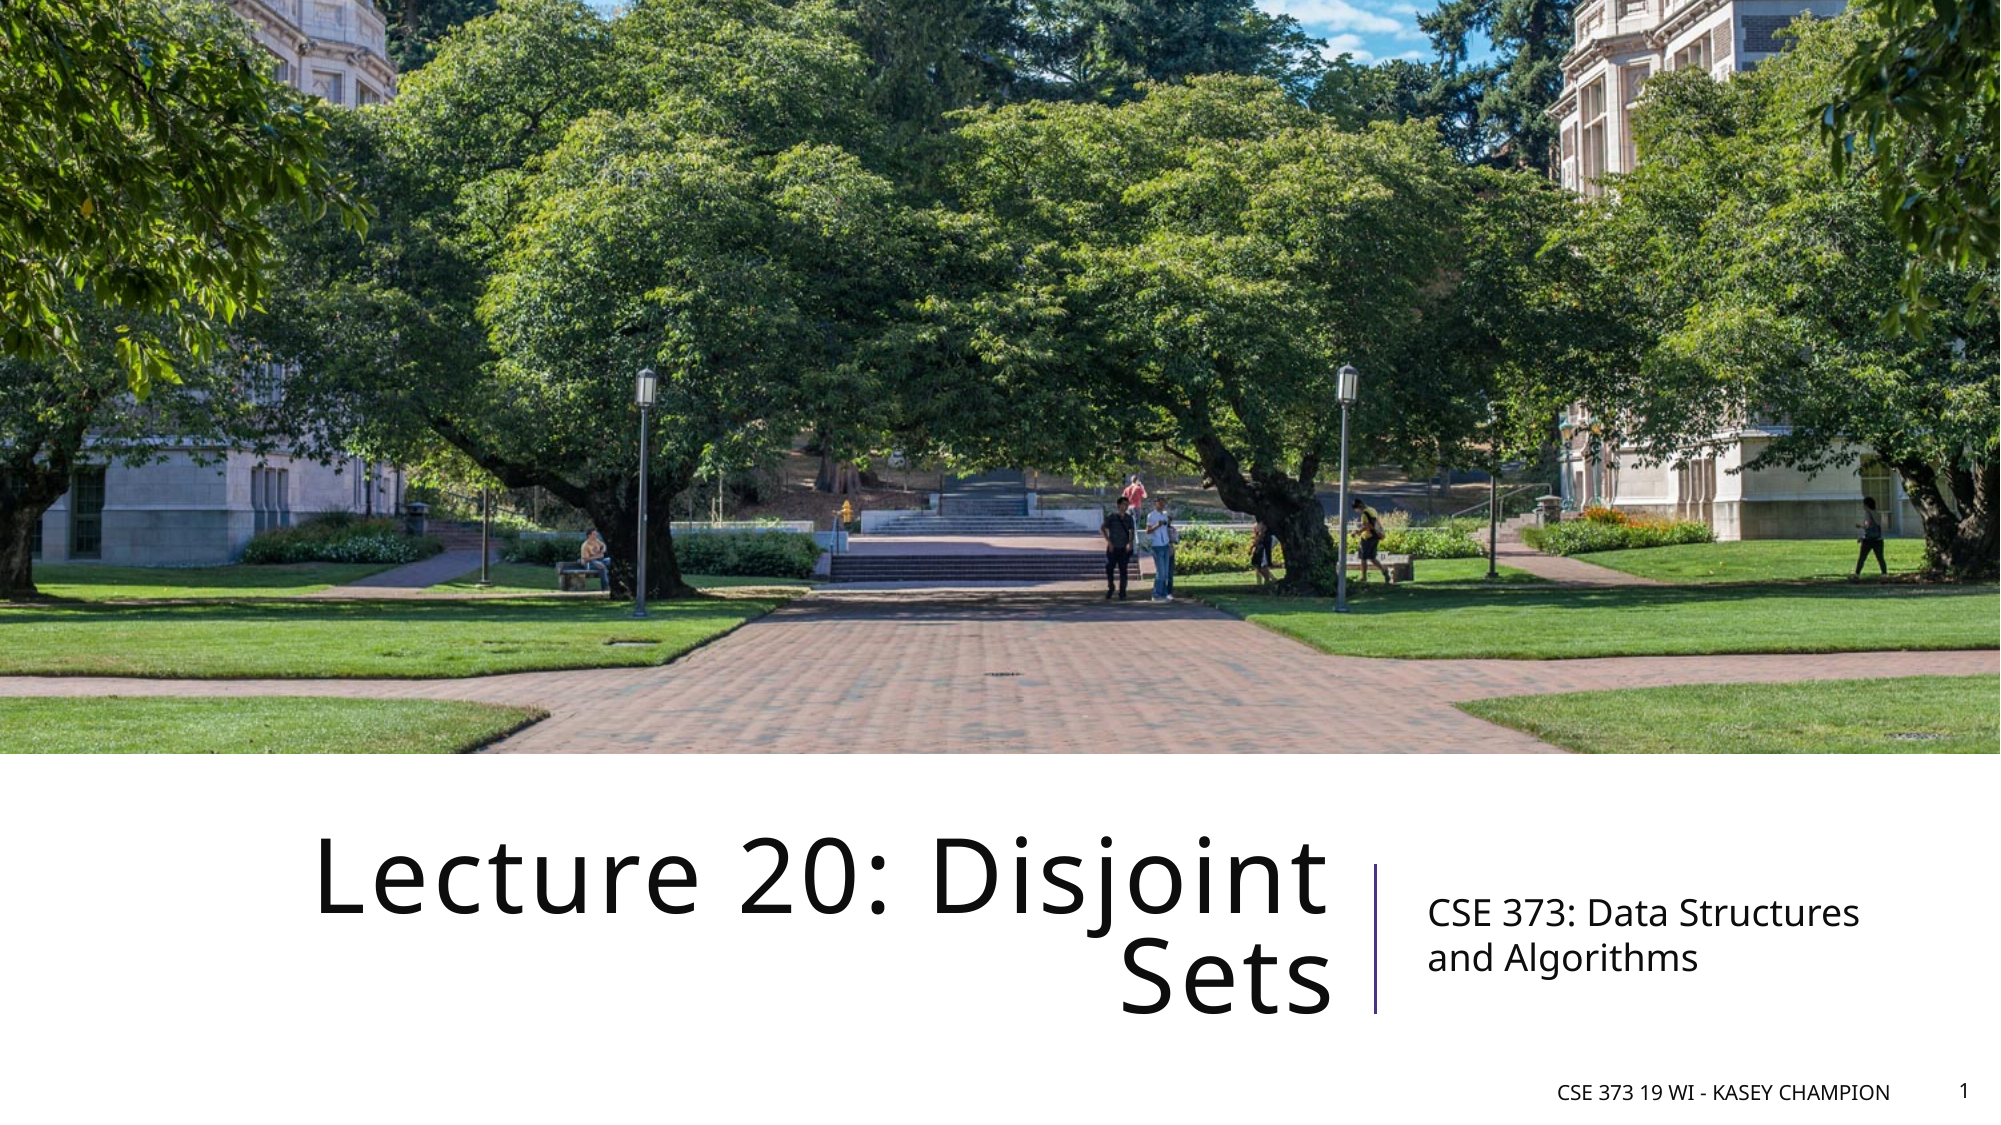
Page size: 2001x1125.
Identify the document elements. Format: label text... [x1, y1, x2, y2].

picture [0, 0, 2000, 754]
footer CSE 373 19 wi - Kasey Champion [937, 1069, 1906, 1115]
slide_number 1 [1916, 1069, 1986, 1115]
subtitle CSE 373: Data Structures and Algorithms [1412, 813, 1938, 1054]
title Lecture 20: Disjoint Sets [75, 813, 1350, 1054]
